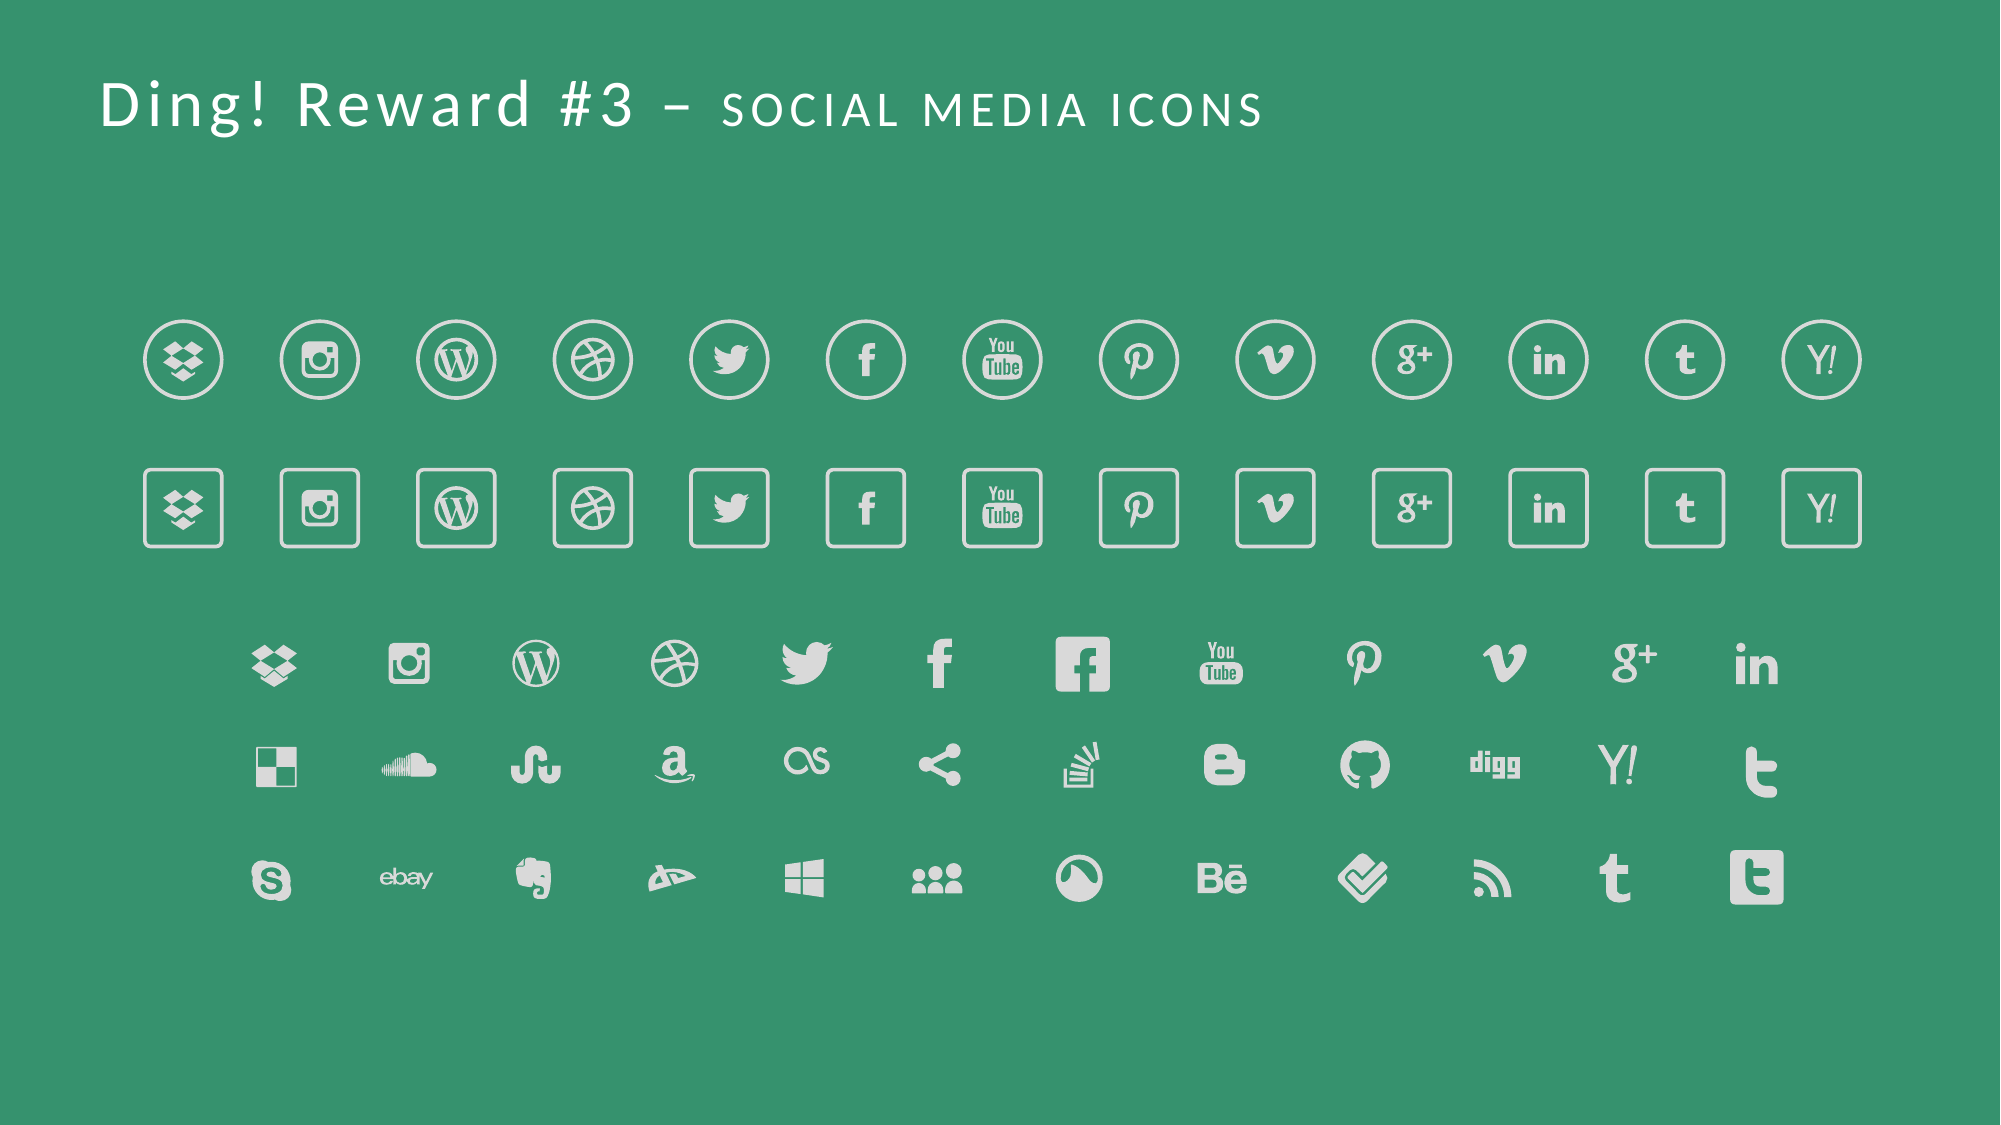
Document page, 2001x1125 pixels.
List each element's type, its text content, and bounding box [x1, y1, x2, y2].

text_box [279, 319, 361, 400]
text_box [1730, 850, 1784, 905]
text_box [1644, 467, 1726, 549]
text_box [1750, 655, 1778, 685]
text_box [1736, 656, 1746, 685]
text_box [1063, 741, 1100, 788]
text_box Ding! Reward #3 – SOCIAL MEDIA ICONS [0, 2, 2000, 147]
text_box [825, 467, 907, 549]
text_box [1055, 636, 1110, 692]
text_box [1781, 467, 1862, 549]
text_box [279, 467, 361, 549]
text_box [1217, 646, 1225, 659]
text_box [1197, 862, 1247, 894]
text_box [689, 319, 770, 400]
text_box [945, 880, 963, 894]
text_box [1055, 854, 1103, 902]
text_box [650, 639, 699, 688]
text_box [1508, 319, 1589, 400]
text_box [381, 752, 437, 777]
text_box [927, 638, 952, 688]
text_box [785, 879, 801, 895]
text_box [511, 745, 548, 784]
text_box [654, 774, 695, 784]
text_box [802, 859, 824, 878]
text_box [927, 866, 944, 894]
text_box [1485, 757, 1491, 773]
text_box [1745, 746, 1778, 798]
text_box [552, 319, 634, 400]
text_box [780, 641, 833, 685]
text_box [802, 879, 824, 898]
text_box [515, 857, 551, 899]
text_box [1508, 467, 1589, 549]
text_box [785, 862, 801, 878]
text_box [552, 467, 634, 549]
text_box [918, 743, 961, 786]
text_box [143, 467, 224, 549]
text_box [1371, 319, 1453, 400]
text_box [1098, 319, 1180, 400]
text_box [1207, 642, 1218, 659]
text_box [825, 319, 907, 400]
text_box [1507, 757, 1520, 779]
text_box [416, 467, 497, 549]
text_box [416, 319, 497, 400]
text_box [689, 467, 770, 549]
text_box [251, 860, 292, 902]
text_box [1626, 778, 1632, 785]
text_box [1340, 740, 1390, 789]
text_box [1736, 642, 1746, 653]
text_box [962, 319, 1043, 400]
text_box [1781, 319, 1862, 400]
text_box [945, 863, 962, 879]
text_box [1371, 467, 1453, 549]
text_box [1599, 853, 1631, 903]
text_box [1628, 745, 1637, 777]
text_box [512, 639, 560, 688]
text_box [1346, 640, 1382, 686]
text_box [143, 319, 224, 400]
text_box [1492, 757, 1505, 779]
text_box [1482, 644, 1527, 683]
text_box [251, 644, 297, 687]
text_box [1638, 644, 1658, 664]
text_box [1612, 643, 1638, 683]
text_box [1473, 859, 1512, 898]
text_box [538, 765, 561, 784]
text_box [256, 746, 297, 788]
text_box [379, 867, 434, 889]
text_box [1337, 853, 1388, 904]
text_box [1199, 662, 1243, 685]
text_box [1226, 646, 1234, 659]
text_box [662, 745, 688, 776]
text_box [1235, 467, 1316, 549]
text_box [388, 642, 430, 684]
text_box [962, 467, 1043, 549]
text_box [783, 746, 830, 775]
text_box [1597, 744, 1629, 785]
text_box [648, 864, 697, 892]
text_box [1098, 467, 1180, 549]
text_box [1235, 319, 1316, 400]
text_box [1644, 319, 1726, 400]
text_box [911, 868, 926, 894]
text_box [1470, 750, 1483, 772]
text_box [1204, 743, 1246, 786]
